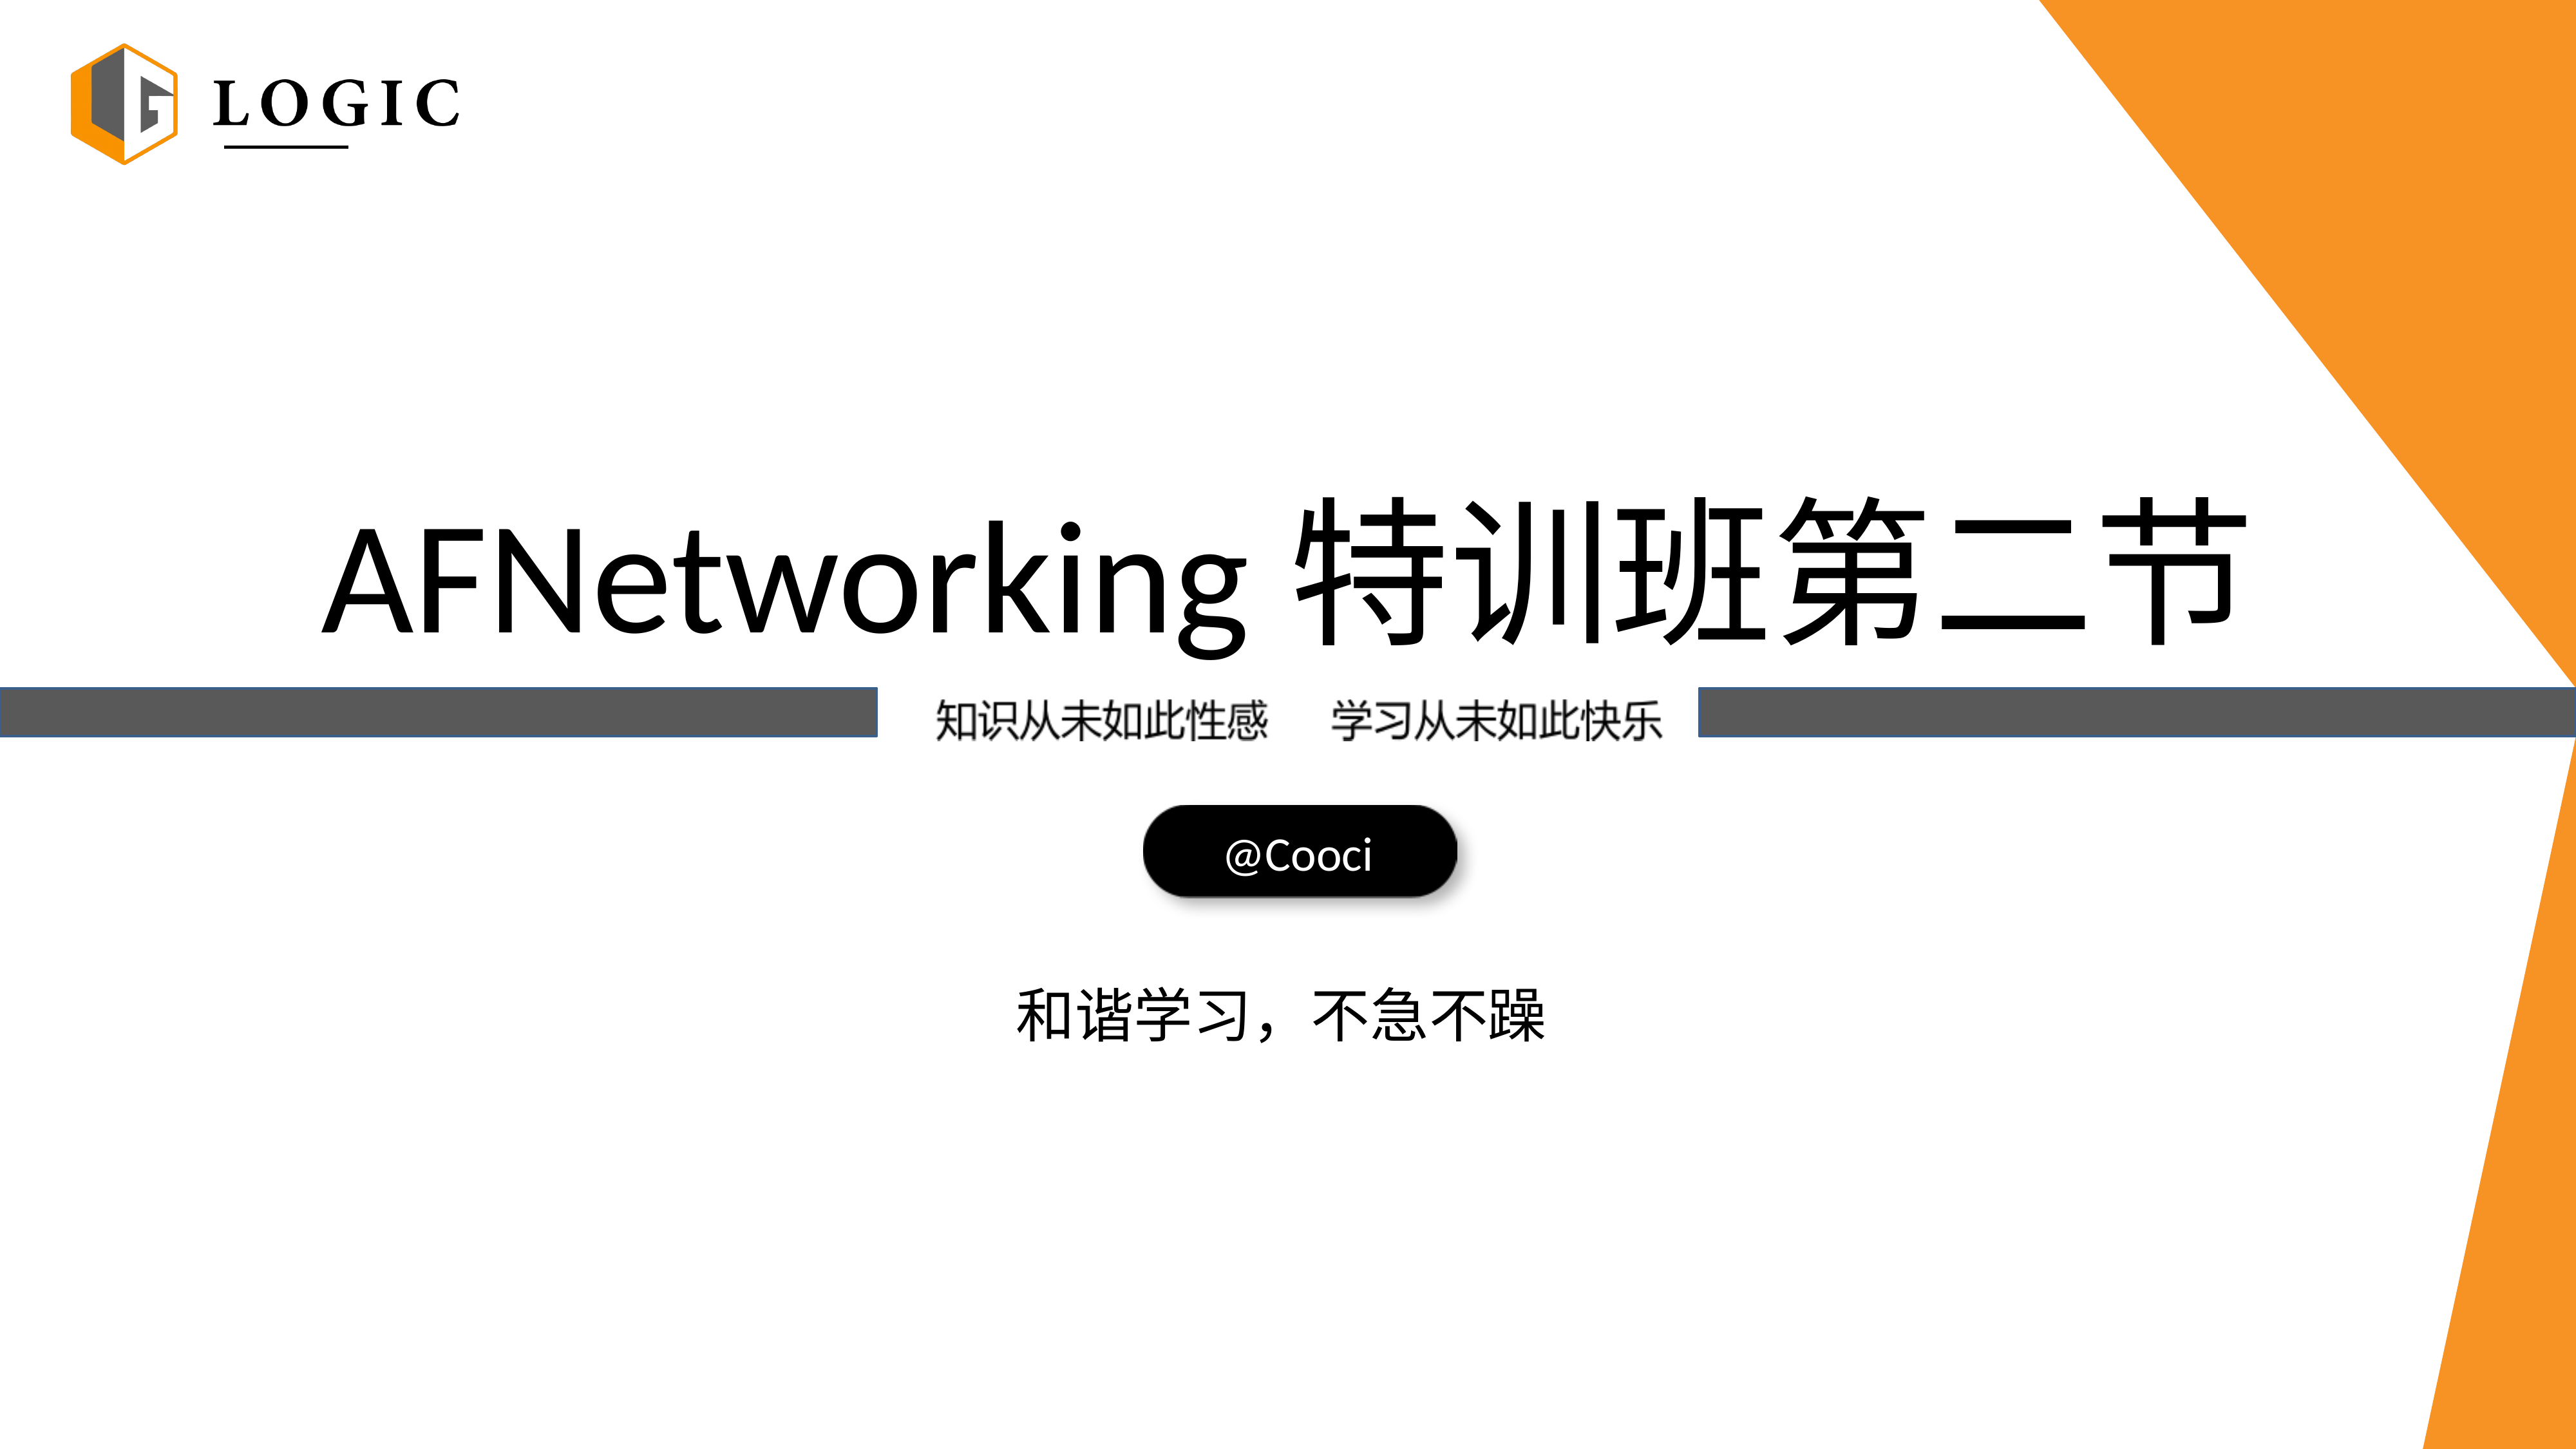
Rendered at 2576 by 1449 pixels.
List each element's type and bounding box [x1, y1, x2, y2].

text_box [0, 0, 2576, 1449]
